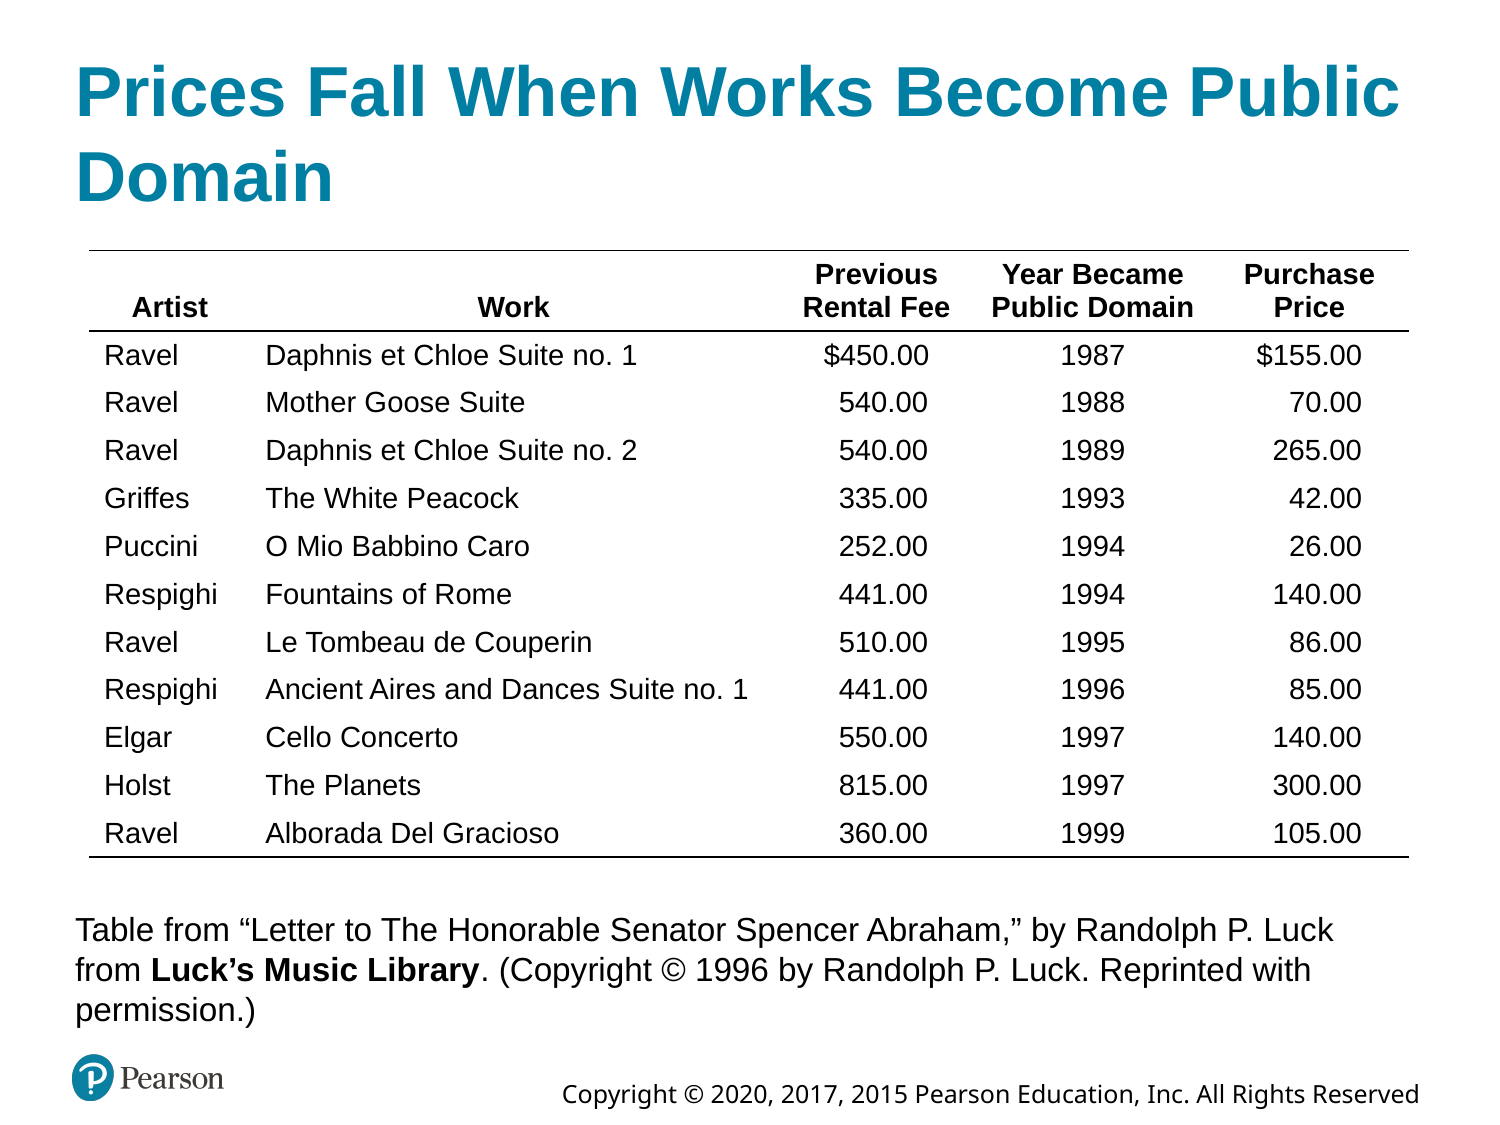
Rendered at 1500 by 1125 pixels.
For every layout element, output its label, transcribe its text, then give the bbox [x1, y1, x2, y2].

picture [98, 1054, 224, 1101]
table_cell 815.00 [777, 762, 976, 809]
table_cell 86.00 [1210, 618, 1409, 666]
table_cell Le Tombeau de Couperin [250, 618, 777, 666]
table_cell 335.00 [777, 475, 976, 522]
table_header Purchase Price [1210, 251, 1409, 330]
table_cell 1997 [976, 714, 1210, 762]
table_cell O Mio Babbino Caro [250, 522, 777, 570]
table_cell Ravel [89, 618, 250, 666]
table_cell 105.00 [1210, 809, 1409, 856]
table_cell 26.00 [1210, 522, 1409, 570]
table_header Work [250, 251, 777, 330]
table_cell 1995 [976, 618, 1210, 666]
table_cell 140.00 [1210, 570, 1409, 618]
table_cell 1987 [976, 332, 1210, 379]
table_cell 360.00 [777, 809, 976, 856]
table_cell 300.00 [1210, 762, 1409, 809]
table_cell 441.00 [777, 570, 976, 618]
table_cell 70.00 [1210, 379, 1409, 427]
table_cell Ravel [89, 332, 250, 379]
table_cell Respighi [89, 666, 250, 714]
table_cell 1994 [976, 570, 1210, 618]
table_cell 550.00 [777, 714, 976, 762]
table_cell The Planets [250, 762, 777, 809]
table_cell 441.00 [777, 666, 976, 714]
picture [72, 1087, 83, 1101]
table_cell Fountains of Rome [250, 570, 777, 618]
table_cell Daphnis et Chloe Suite no. 2 [250, 427, 777, 475]
table_cell 1988 [976, 379, 1210, 427]
table_cell 540.00 [777, 427, 976, 475]
table_cell $155.00 [1210, 332, 1409, 379]
table_cell The White Peacock [250, 475, 777, 522]
title Prices Fall When Works Become Public Domain [75, 35, 1425, 216]
table_header Artist [89, 251, 250, 330]
table_cell 1993 [976, 475, 1210, 522]
table_cell Cello Concerto [250, 714, 777, 762]
table_cell 252.00 [777, 522, 976, 570]
table_cell 1989 [976, 427, 1210, 475]
table_cell 85.00 [1210, 666, 1409, 714]
table_cell Ravel [89, 427, 250, 475]
table_cell $450.00 [777, 332, 976, 379]
table_cell 1999 [976, 809, 1210, 856]
table_cell 540.00 [777, 379, 976, 427]
table_cell Griffes [89, 475, 250, 522]
table_cell Ravel [89, 379, 250, 427]
table_cell 42.00 [1210, 475, 1409, 522]
table_cell 265.00 [1210, 427, 1409, 475]
table_cell Respighi [89, 570, 250, 618]
picture [80, 1063, 106, 1088]
table_cell Ancient Aires and Dances Suite no. 1 [250, 666, 777, 714]
table_cell Ravel [89, 809, 250, 856]
list Table from “Letter to The Honorable Senator Spencer Abraham,” by Randolph P. Luck from Luck’s Music Library. (Copyright © 1996 by Randolph P. Luck. Reprinted with permission.) [75, 908, 1410, 1036]
table_cell 140.00 [1210, 714, 1409, 762]
table_cell 1997 [976, 762, 1210, 809]
table_cell Puccini [89, 522, 250, 570]
table_cell Alborada Del Gracioso [250, 809, 777, 856]
table_cell 1994 [976, 522, 1210, 570]
table_header Previous Rental Fee [777, 251, 976, 330]
table_cell Mother Goose Suite [250, 379, 777, 427]
table_cell 510.00 [777, 618, 976, 666]
table_cell Holst [89, 762, 250, 809]
picture [72, 1054, 88, 1070]
table_header Year Became Public Domain [976, 251, 1210, 330]
table_cell 1996 [976, 666, 1210, 714]
table_cell Elgar [89, 714, 250, 762]
table_cell Daphnis et Chloe Suite no. 1 [250, 332, 777, 379]
